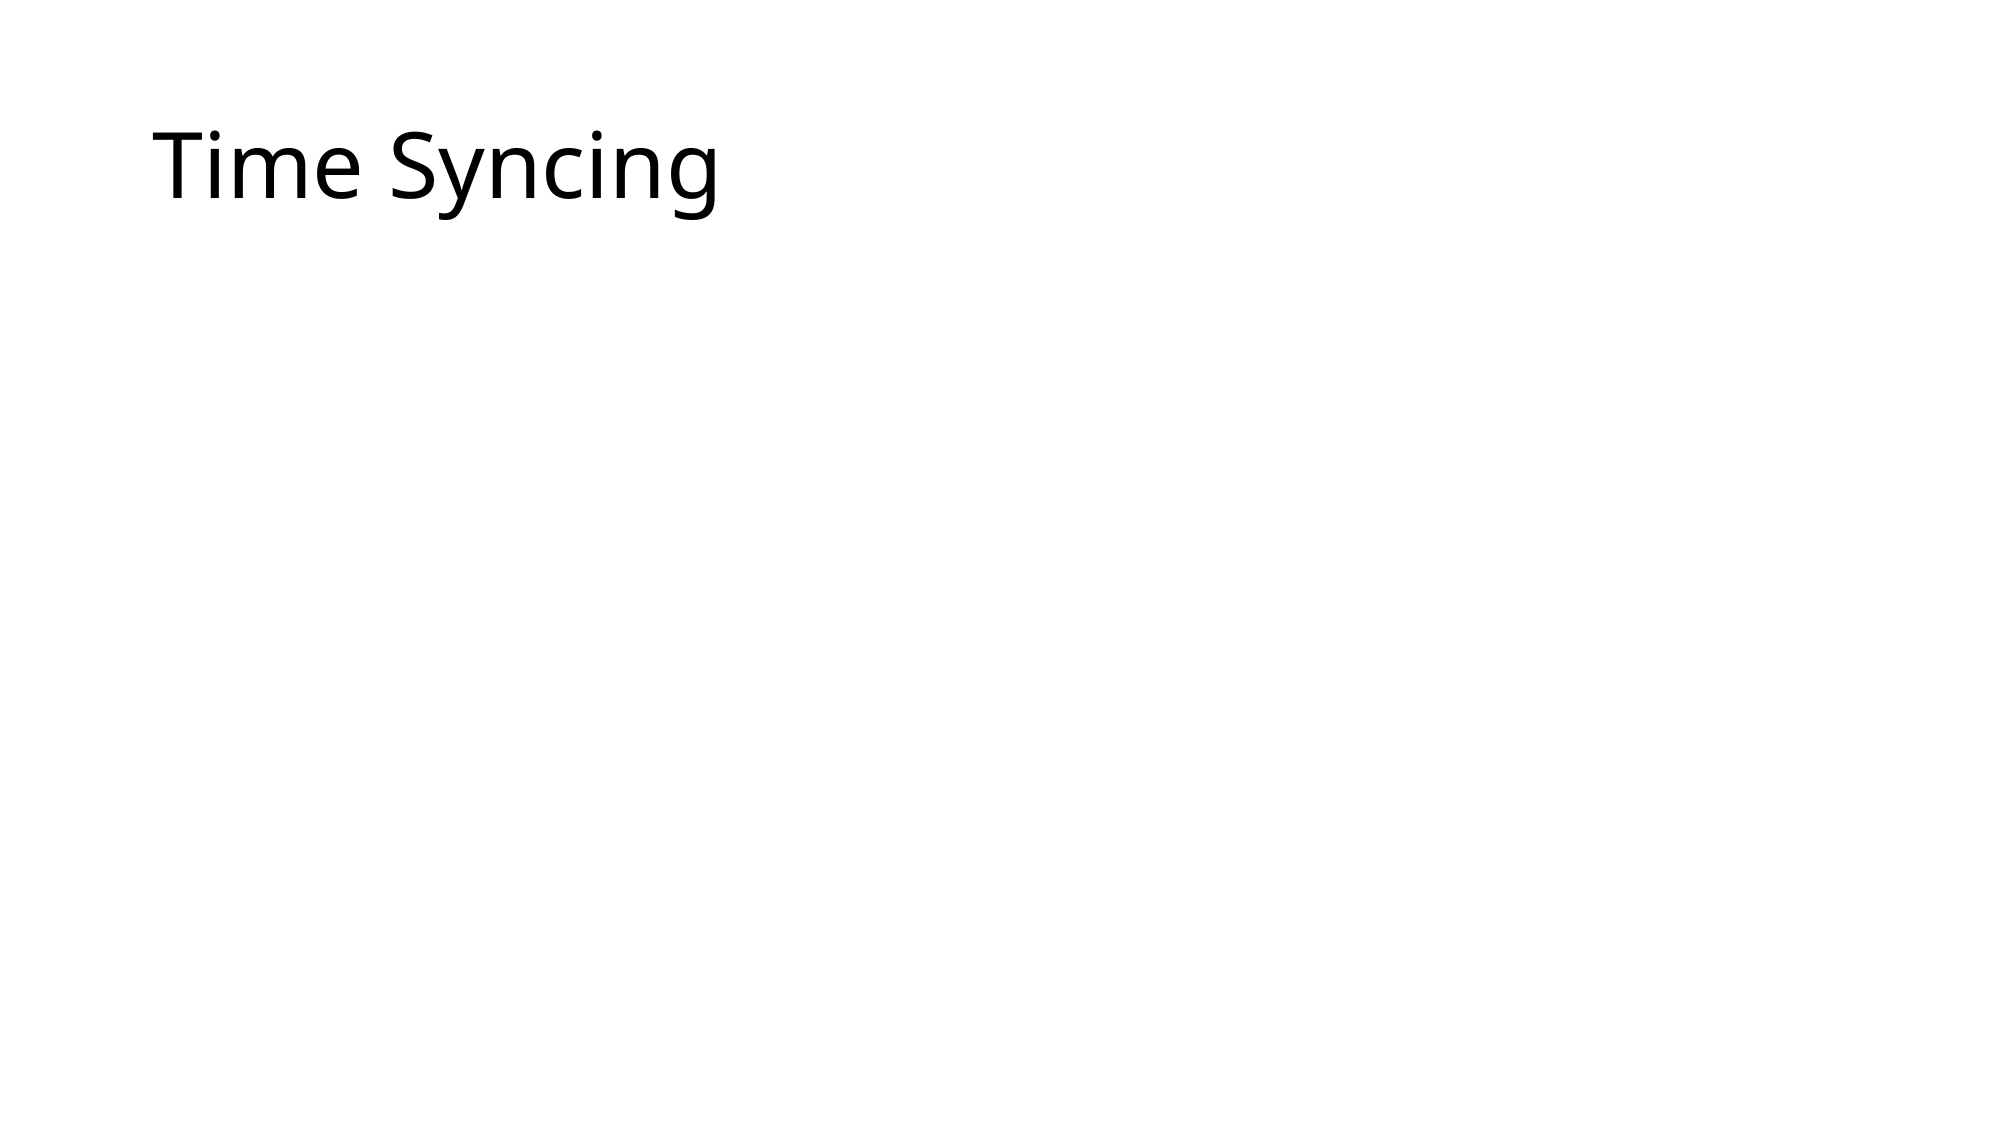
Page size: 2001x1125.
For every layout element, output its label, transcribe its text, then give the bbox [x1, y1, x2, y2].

title Time Syncing [137, 59, 1863, 278]
